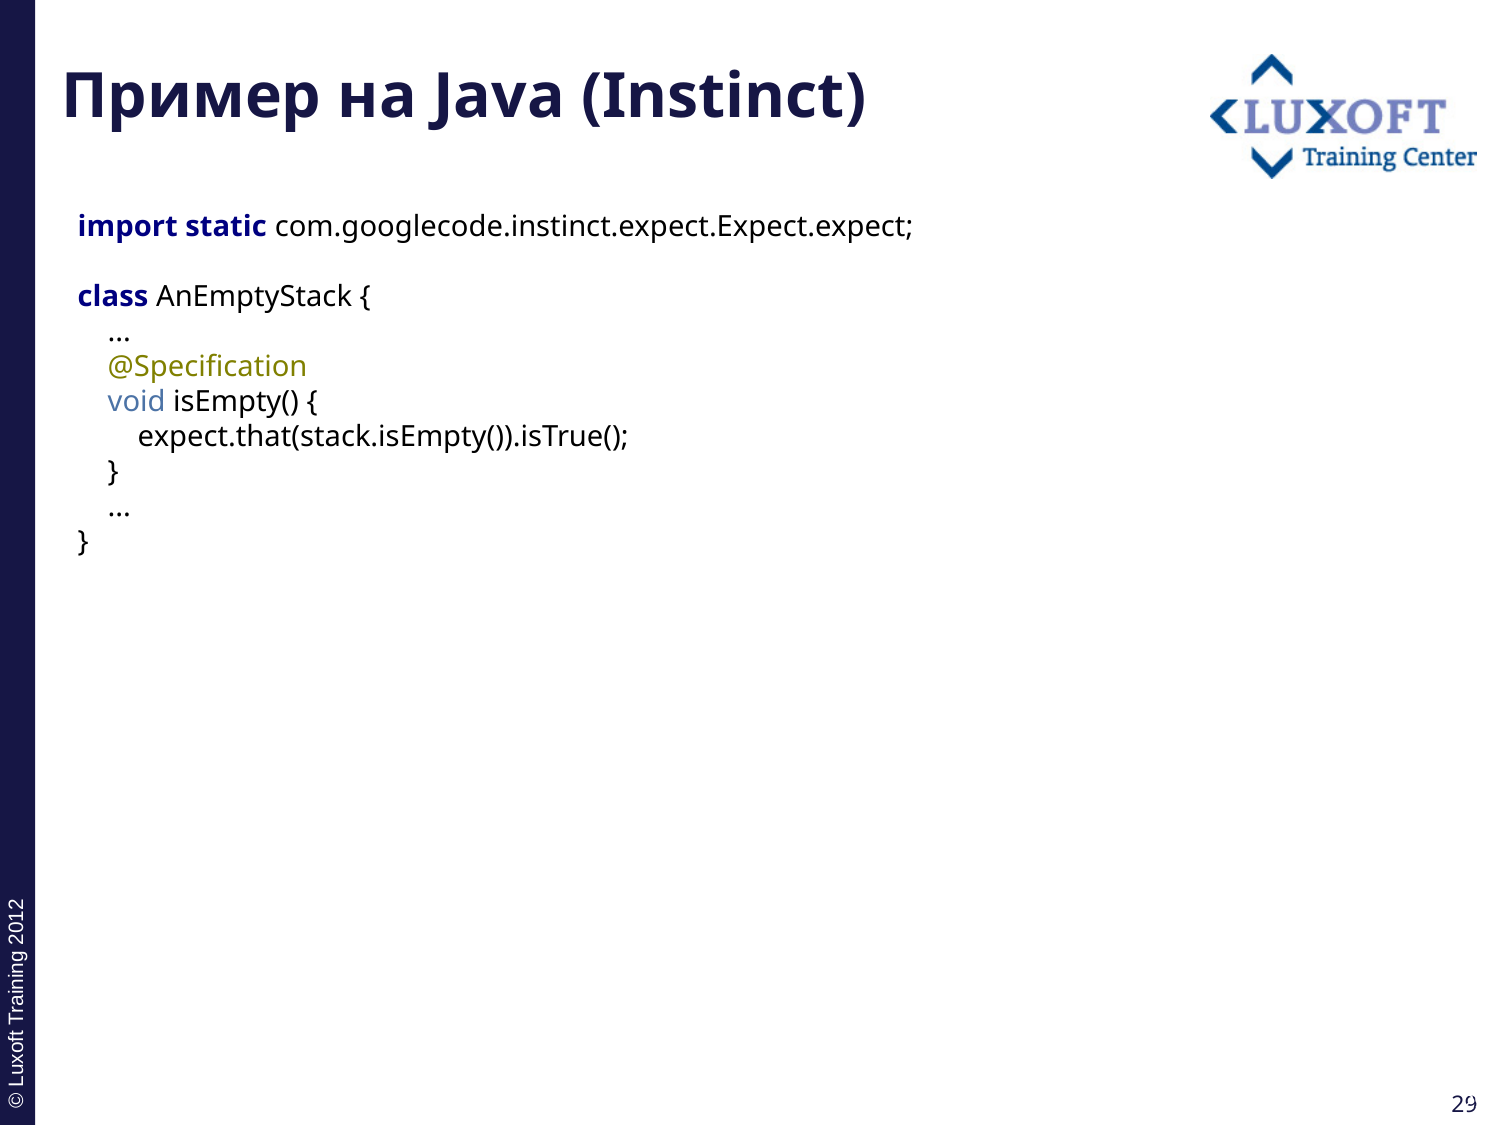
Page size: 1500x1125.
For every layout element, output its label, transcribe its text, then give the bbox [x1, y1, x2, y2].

title Пример на Java (Instinct) [46, 20, 1397, 165]
picture [1210, 54, 1477, 179]
text_box import static com.googlecode.instinct.expect.Expect.expect; class AnEmptyStack { ... @Specification void isEmpty() { expect.that(stack.isEmpty()).isTrue(); } ... } [62, 199, 1500, 565]
